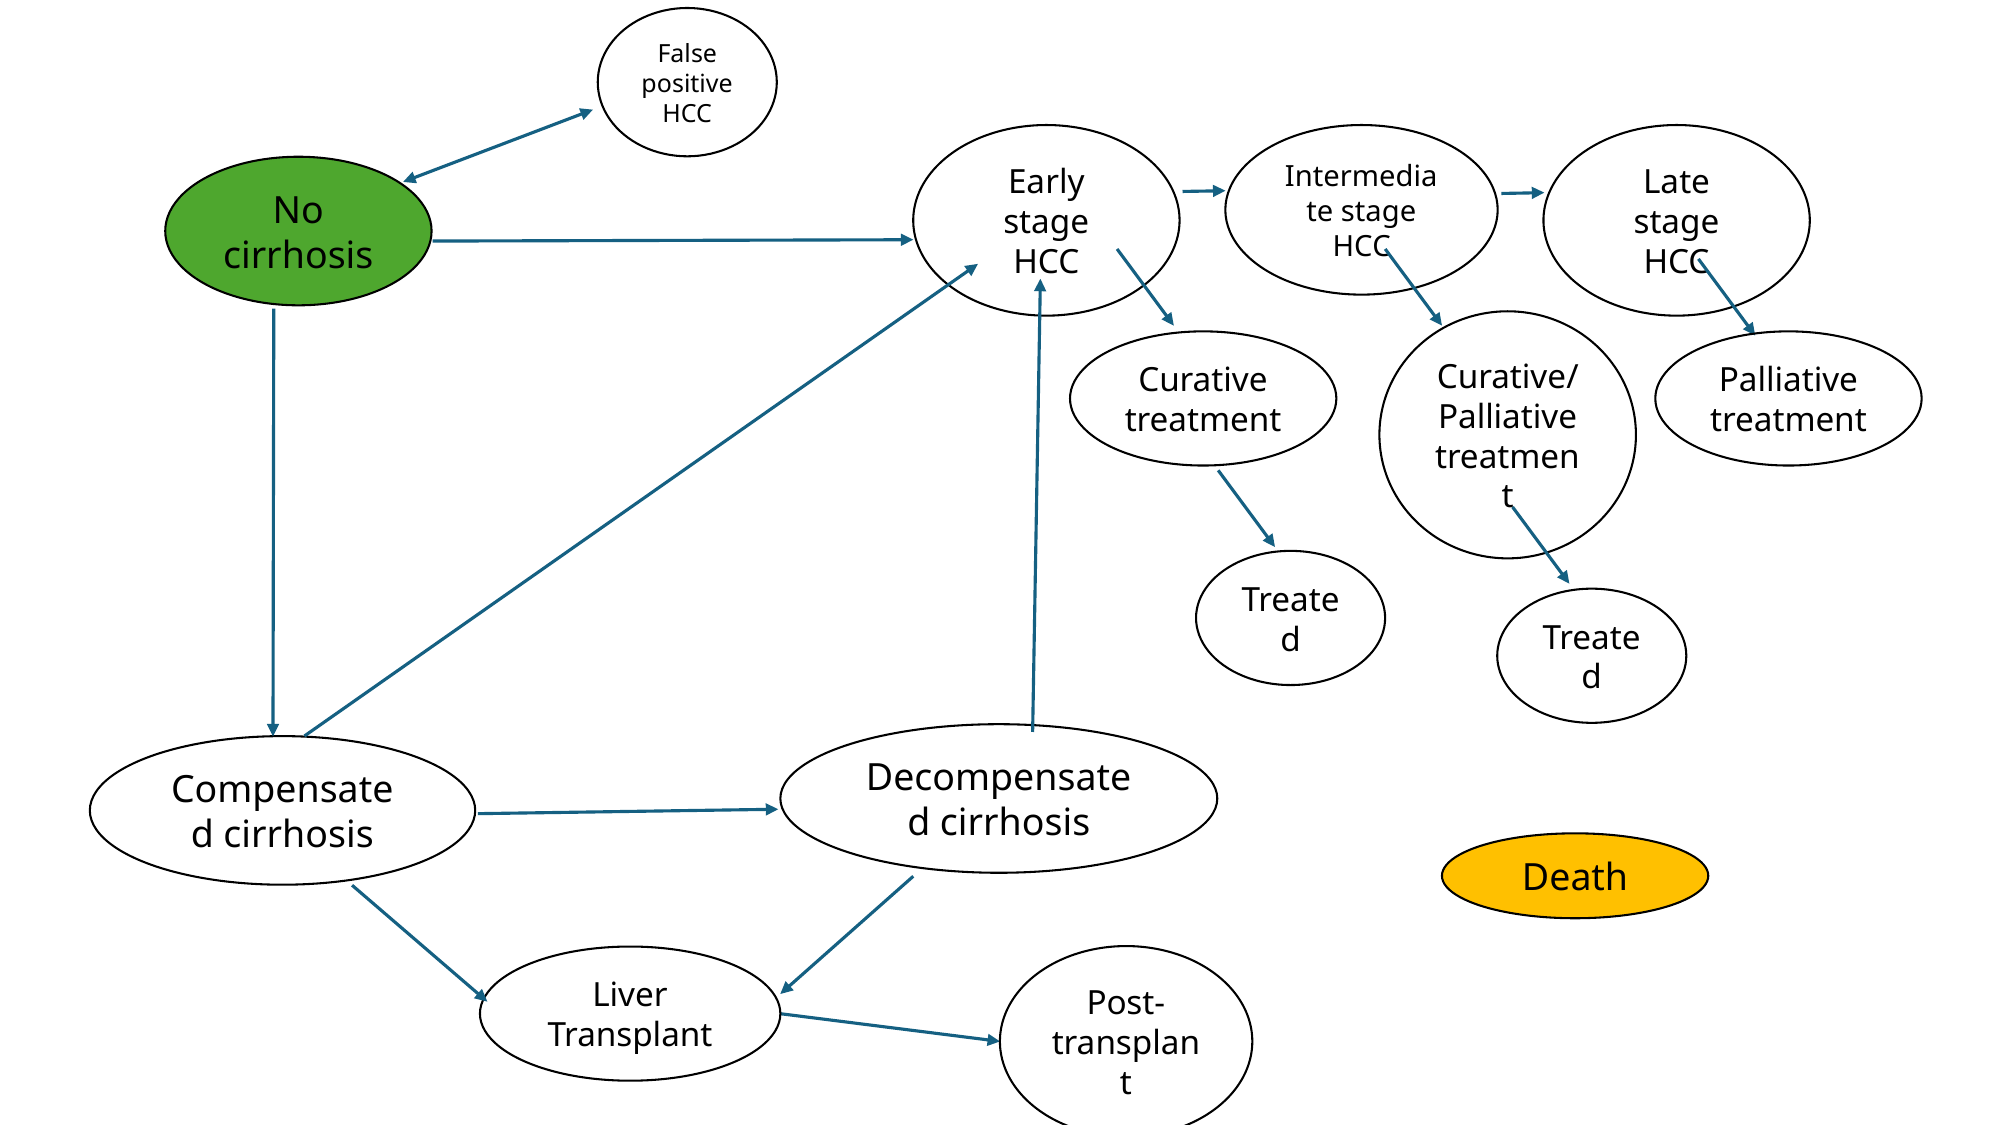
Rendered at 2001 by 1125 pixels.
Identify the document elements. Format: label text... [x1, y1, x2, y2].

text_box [779, 875, 914, 995]
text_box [1384, 248, 1443, 327]
text_box Intermediate stage HCC [1225, 125, 1498, 295]
text_box Early stage HCC [913, 125, 1180, 316]
text_box Palliative treatment [1655, 331, 1922, 466]
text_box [1116, 248, 1175, 327]
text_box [1032, 278, 1041, 733]
text_box Compensated cirrhosis [89, 736, 476, 885]
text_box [402, 109, 594, 183]
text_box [351, 884, 488, 1003]
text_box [303, 263, 979, 737]
text_box No cirrhosis [165, 156, 432, 306]
text_box Treated [1196, 550, 1386, 686]
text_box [477, 808, 779, 815]
text_box Late stage HCC [1543, 125, 1810, 316]
text_box False positive HCC [597, 7, 777, 157]
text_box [1512, 506, 1570, 585]
text_box Treated [1497, 588, 1687, 723]
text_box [1697, 258, 1756, 337]
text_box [1217, 469, 1276, 548]
text_box Decompensated cirrhosis [780, 724, 1218, 873]
text_box Curative treatment [1070, 331, 1337, 466]
text_box Death [1441, 833, 1709, 919]
text_box Curative/ Palliative treatment [1379, 311, 1636, 559]
text_box Post-transplant [999, 946, 1253, 1125]
text_box Liver Transplant [479, 946, 781, 1081]
